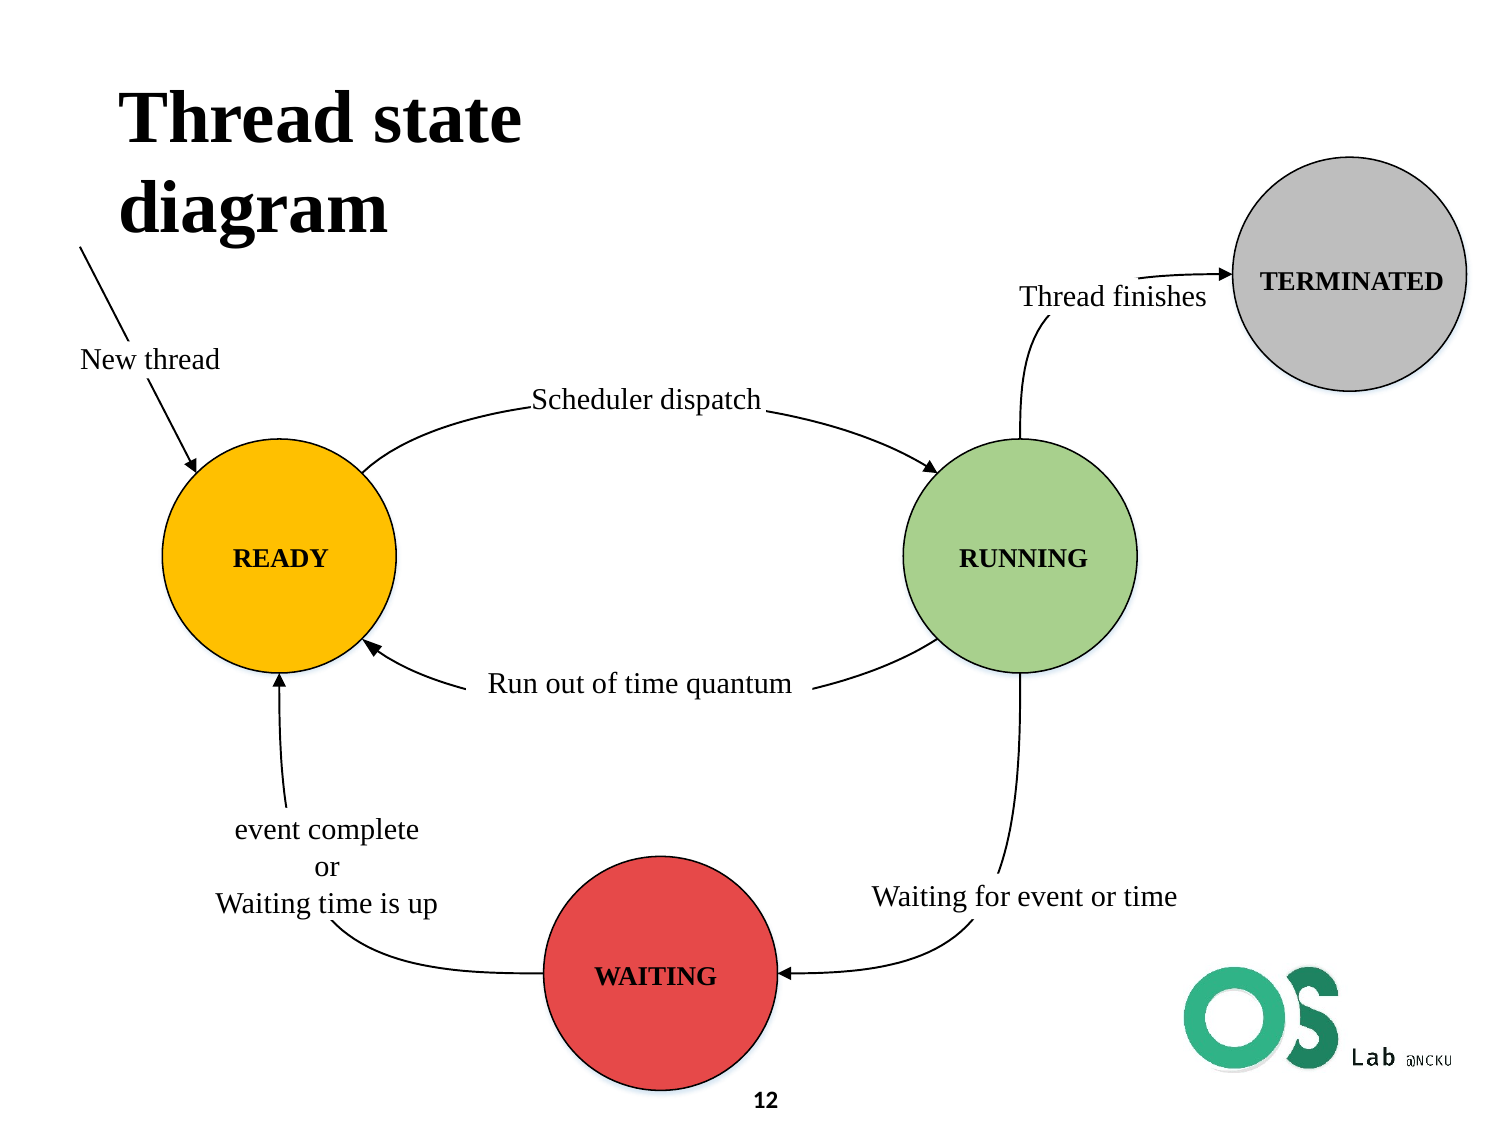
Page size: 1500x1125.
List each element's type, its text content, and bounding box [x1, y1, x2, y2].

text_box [361, 638, 938, 719]
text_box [898, 438, 1144, 683]
text_box Waiting for event or time [1051, 873, 1233, 913]
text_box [158, 438, 402, 682]
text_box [534, 850, 787, 1103]
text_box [1009, 267, 1233, 440]
title Thread state diagram [116, 65, 813, 256]
slide_number 12 [746, 1082, 813, 1125]
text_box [361, 381, 938, 474]
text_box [777, 672, 1047, 981]
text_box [79, 246, 197, 474]
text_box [1228, 156, 1473, 401]
picture [1183, 963, 1451, 1073]
text_box New thread [201, 336, 270, 376]
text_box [272, 672, 544, 974]
text_box event complete or Waiting time is up [145, 807, 267, 920]
